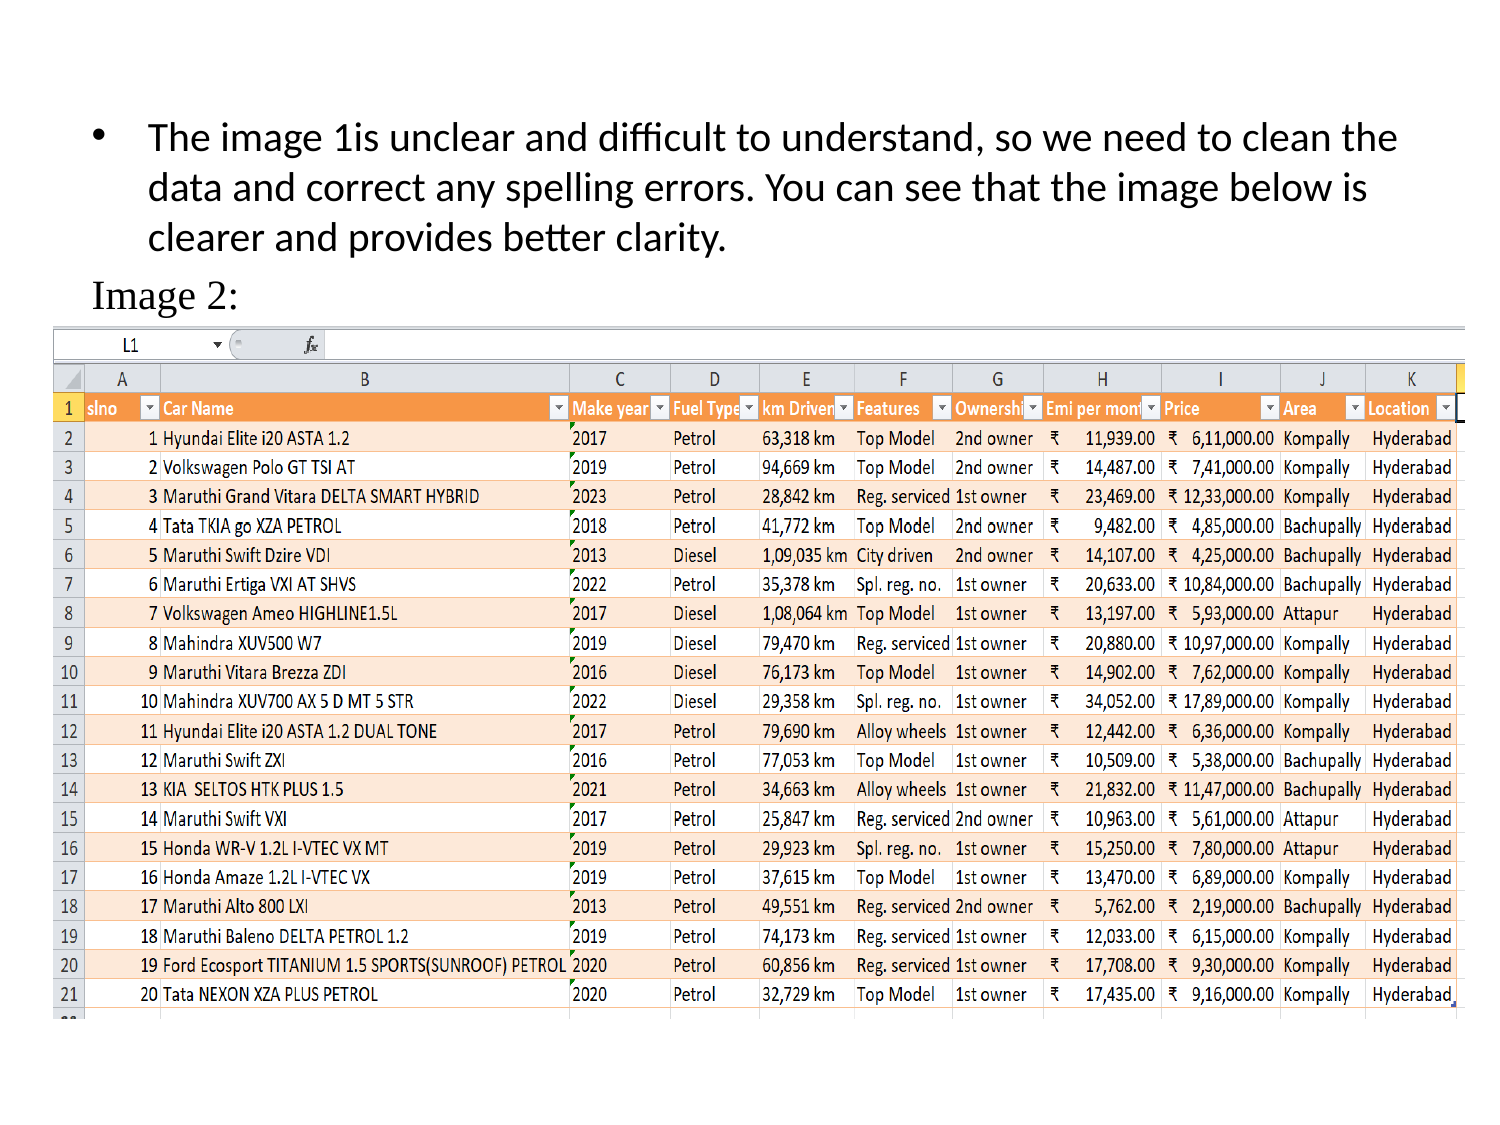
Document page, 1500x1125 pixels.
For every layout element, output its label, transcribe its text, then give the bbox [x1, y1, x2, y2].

list The image 1is unclear and difficult to understand, so we need to clean the data and correct any spelling errors. You can see that the image below is clearer and provides better clarity. Image 2: [76, 101, 1425, 324]
picture [52, 326, 1465, 1020]
